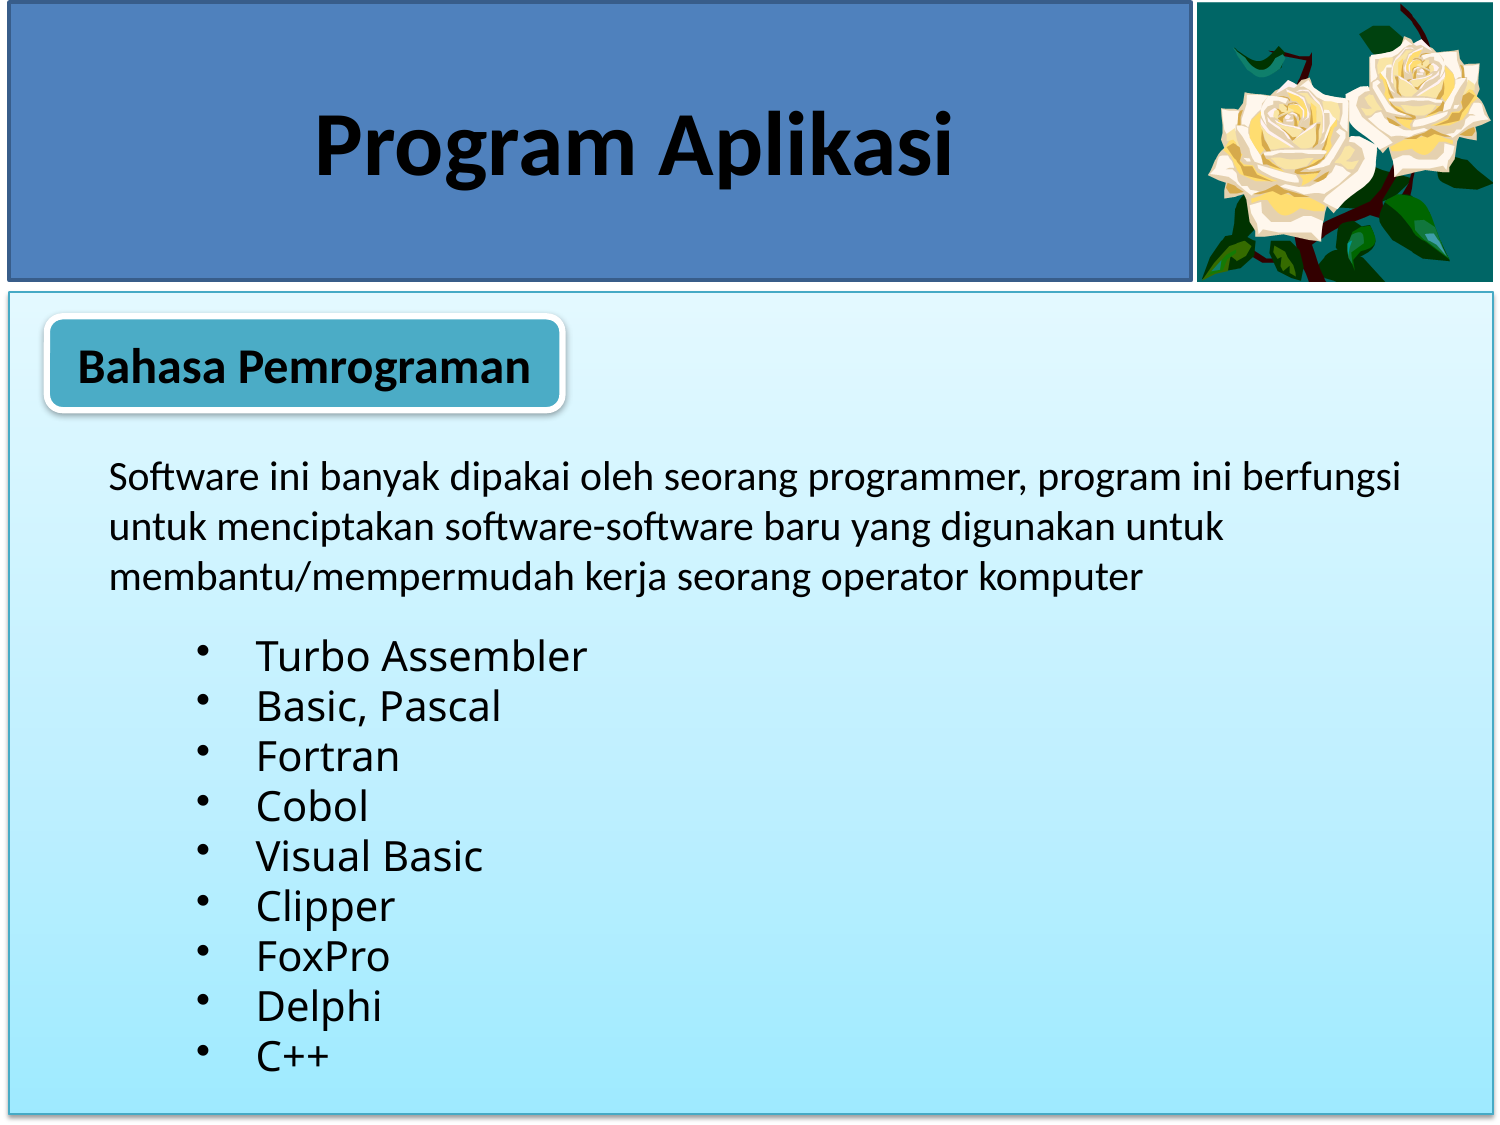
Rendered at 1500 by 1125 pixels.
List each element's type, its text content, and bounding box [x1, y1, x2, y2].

text_box Software ini banyak dipakai oleh seorang programmer, program ini berfungsi untuk menciptakan software-software baru yang digunakan untuk membantu/mempermudah kerja seorang operator komputer [93, 441, 1465, 607]
picture [0, 0, 1500, 1125]
title Program Aplikasi [75, 45, 1196, 233]
text_box Bahasa Pemrograman [43, 313, 566, 414]
text_box Turbo Assembler Basic, Pascal Fortran Cobol Visual Basic Clipper FoxPro Delphi C++ [93, 622, 1196, 1088]
